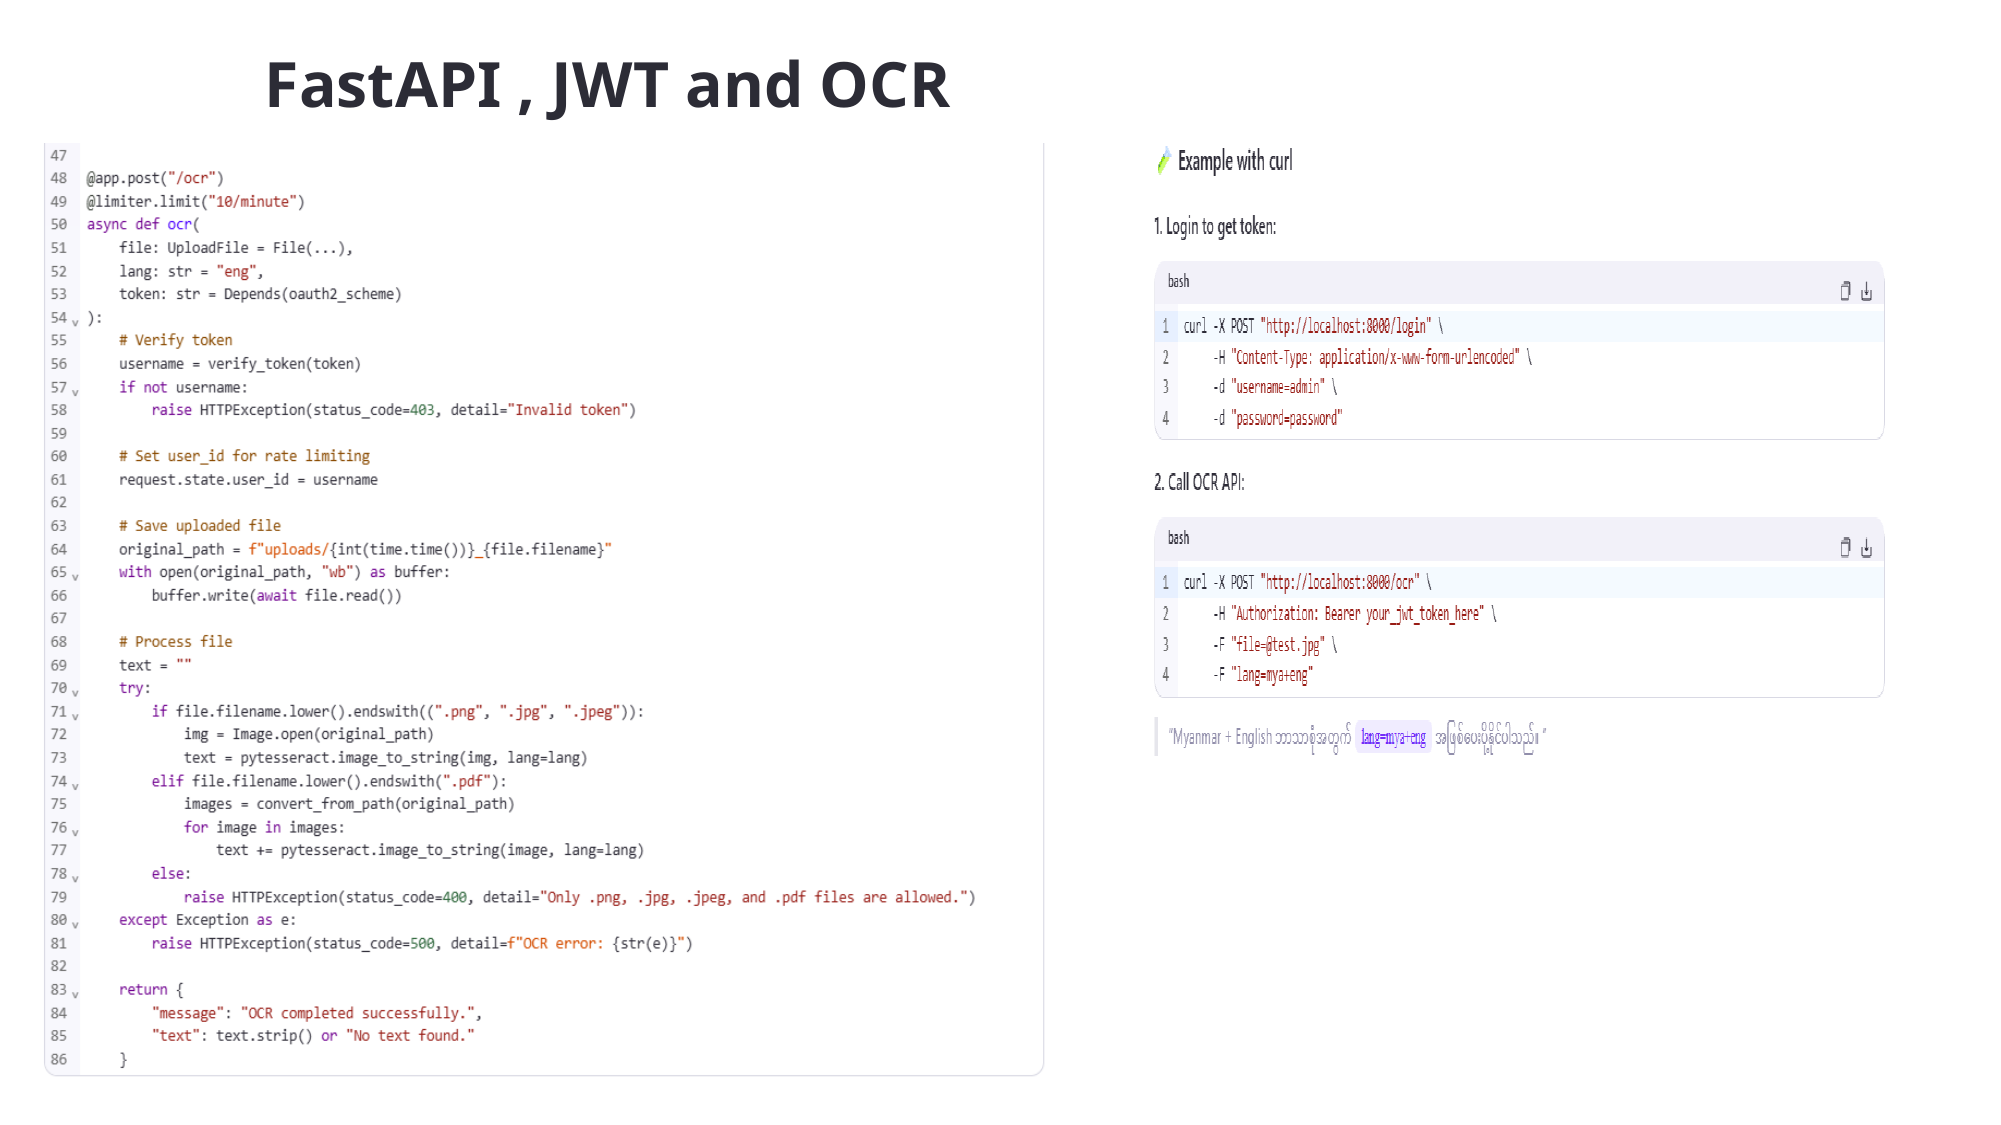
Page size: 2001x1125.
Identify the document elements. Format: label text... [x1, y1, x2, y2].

picture [19, 143, 1077, 1087]
picture [1119, 111, 1923, 788]
title FastAPI , JWT and OCR [249, 0, 1750, 129]
